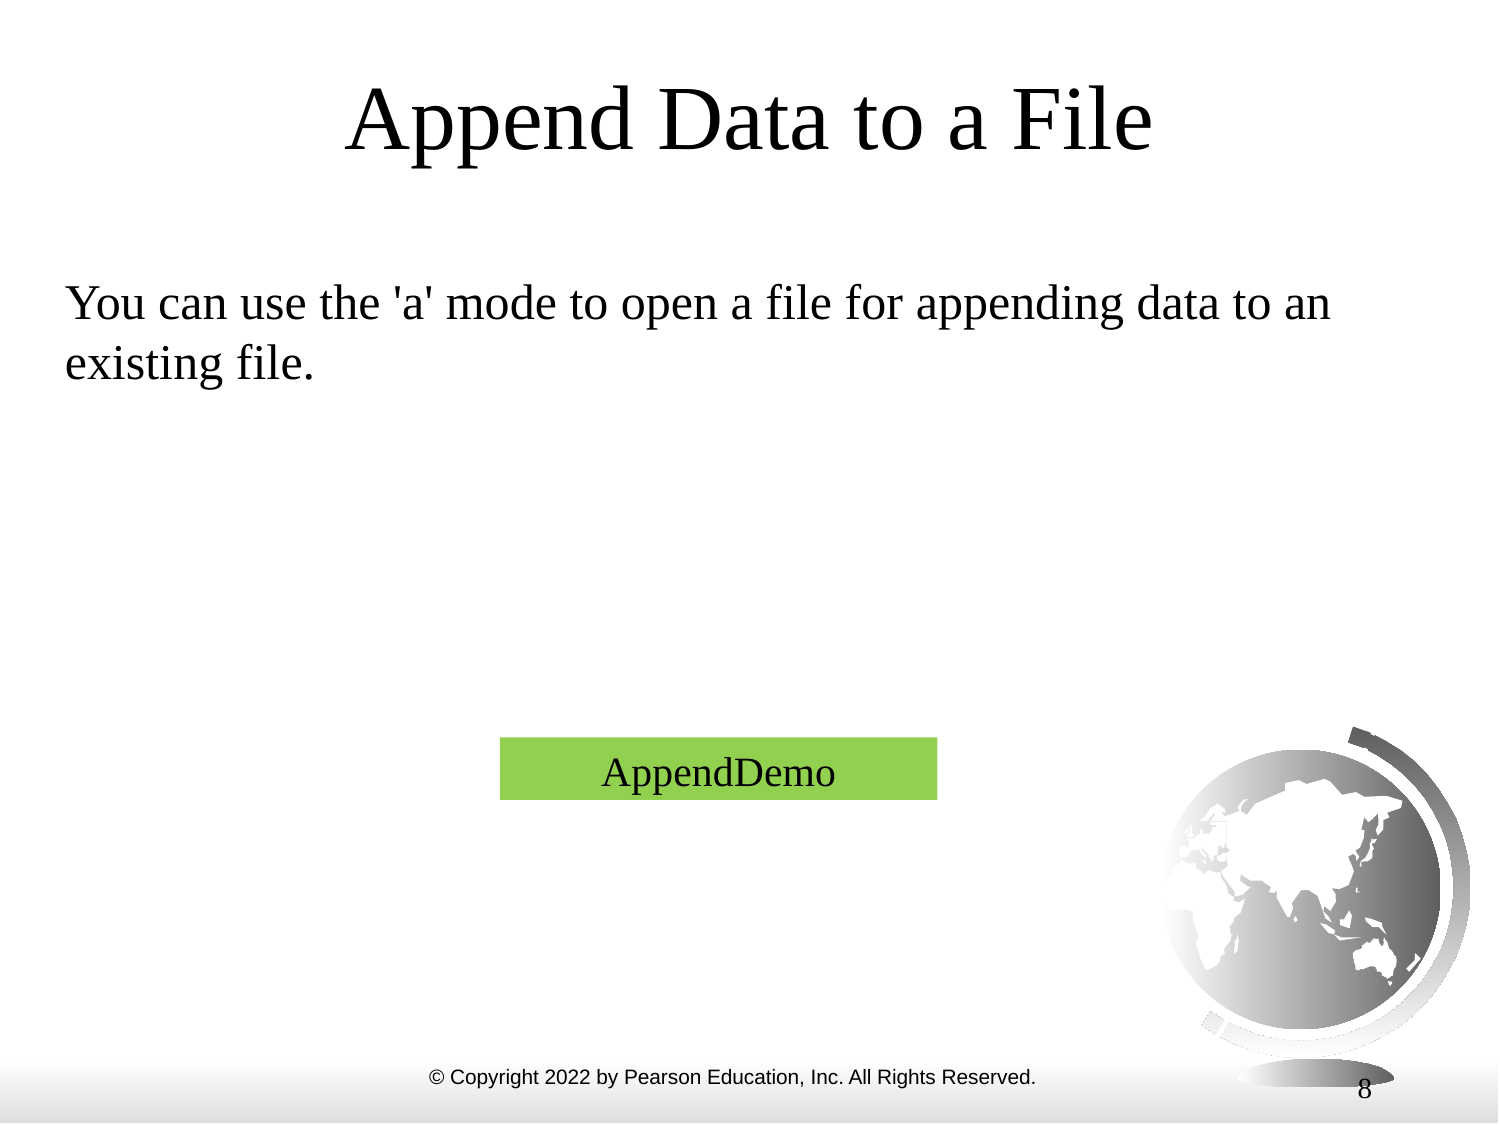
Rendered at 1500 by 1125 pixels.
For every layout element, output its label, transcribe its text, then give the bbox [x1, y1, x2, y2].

text_box AppendDemo [499, 737, 938, 800]
slide_number 8 [1074, 1049, 1388, 1125]
text_box You can use the 'a' mode to open a file for appending data to an existing file. [50, 262, 1450, 398]
title Append Data to a File [50, 62, 1450, 163]
